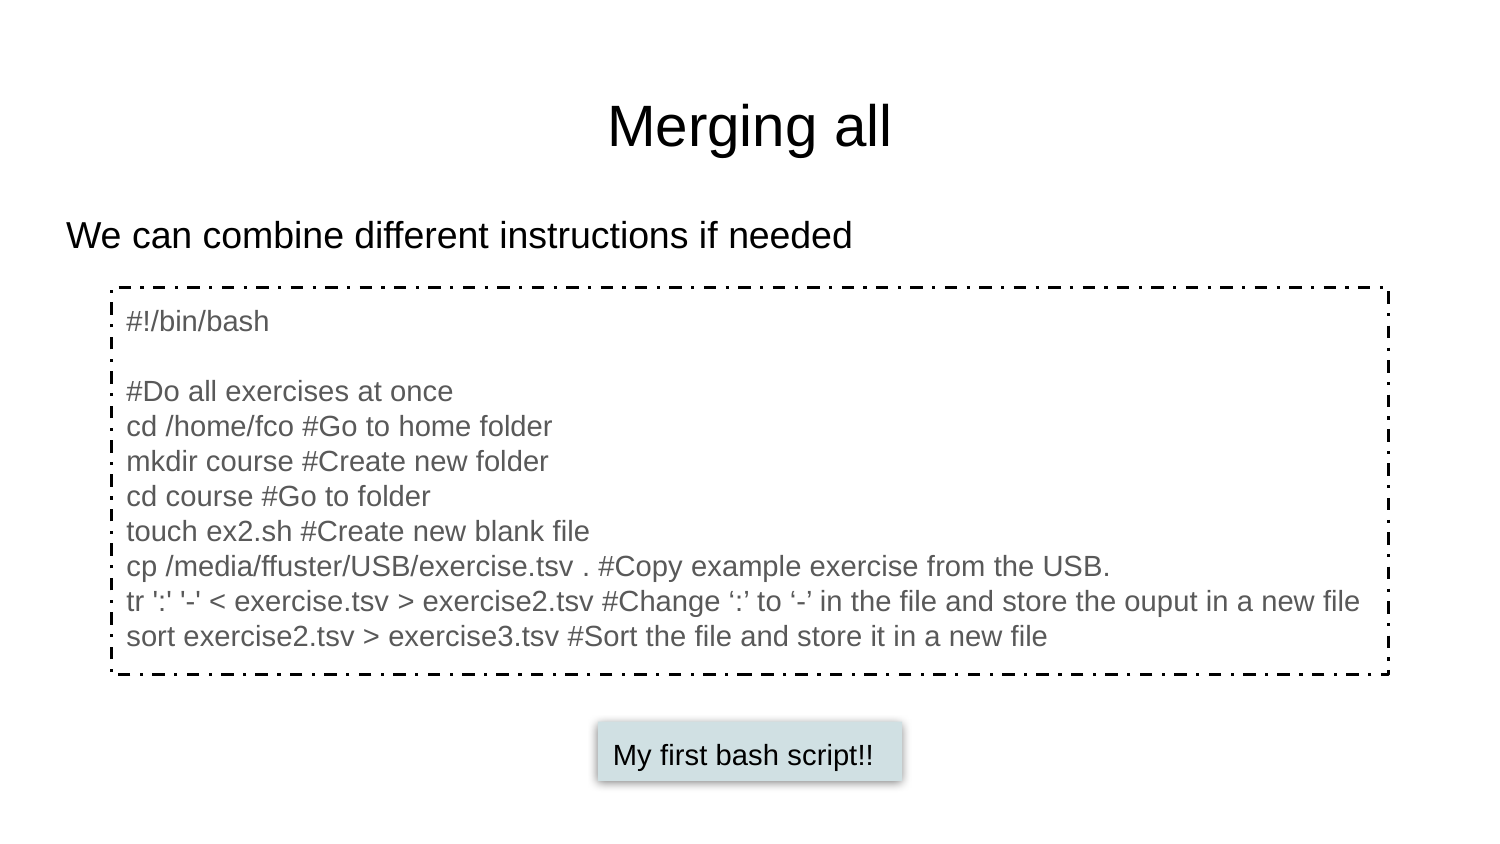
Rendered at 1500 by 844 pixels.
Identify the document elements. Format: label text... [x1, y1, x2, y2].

title Merging all [51, 72, 1449, 167]
list We can combine different instructions if needed [51, 189, 1449, 750]
text_box #!/bin/bash #Do all exercises at once cd /home/fco #Go to home folder mkdir course #Create new folder cd course #Go to folder touch ex2.sh #Create new blank file cp /media/ffuster/USB/exercise.tsv . #Copy example exercise from the USB. tr ':' '-' < exercise.tsv > exercise2.tsv #Change ‘:’ to ‘-’ in the file and store the ouput in a new file sort exercise2.tsv > exercise3.tsv #Sort the file and store it in a new file [111, 287, 1389, 675]
text_box My first bash script!! [597, 721, 903, 781]
